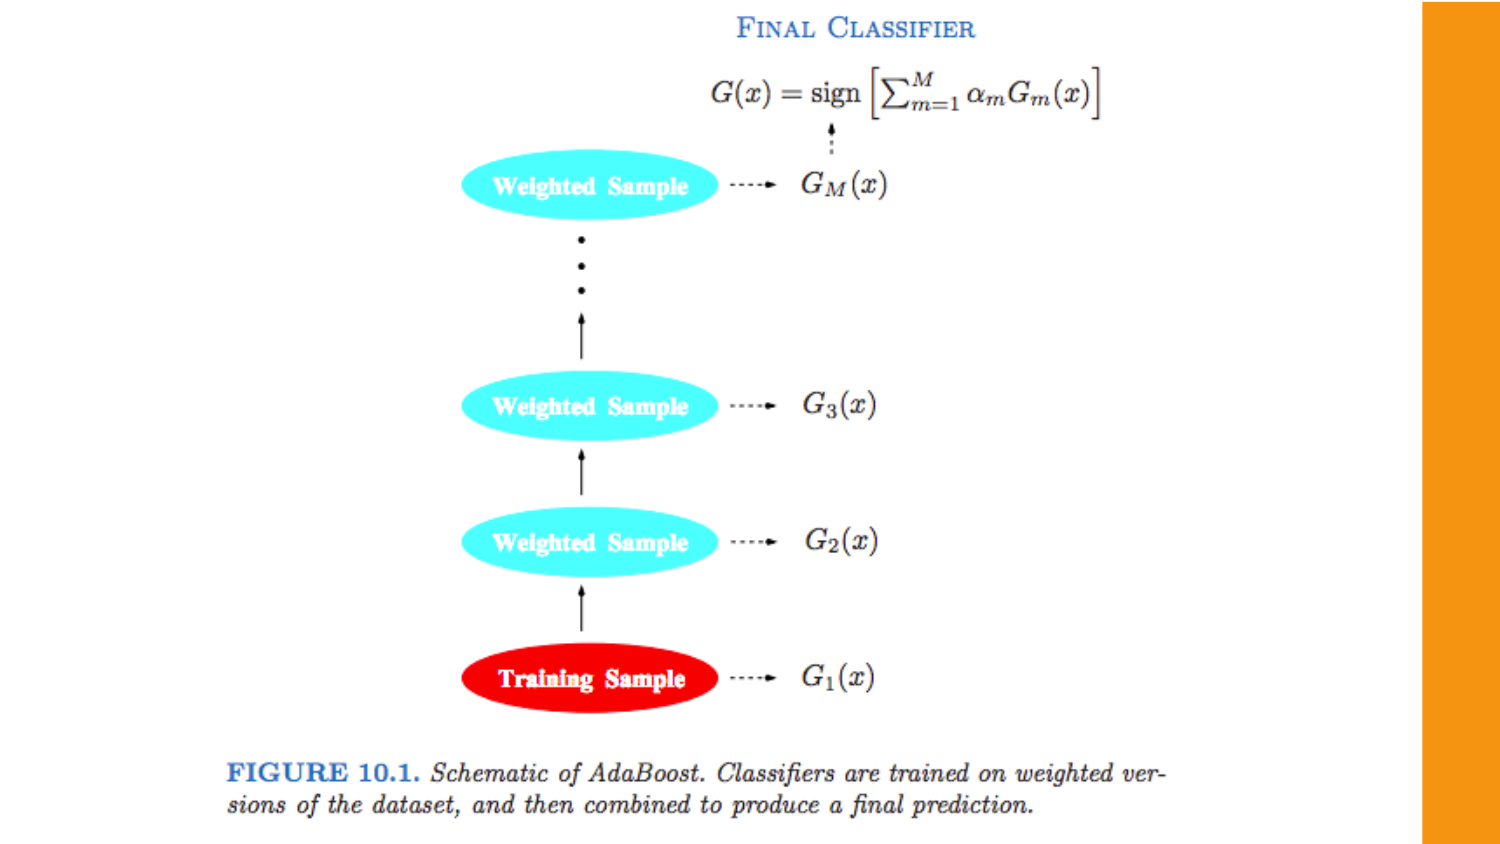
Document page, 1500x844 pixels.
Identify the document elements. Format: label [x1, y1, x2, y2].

text_box [1422, 1, 1500, 844]
picture [209, 1, 1188, 829]
